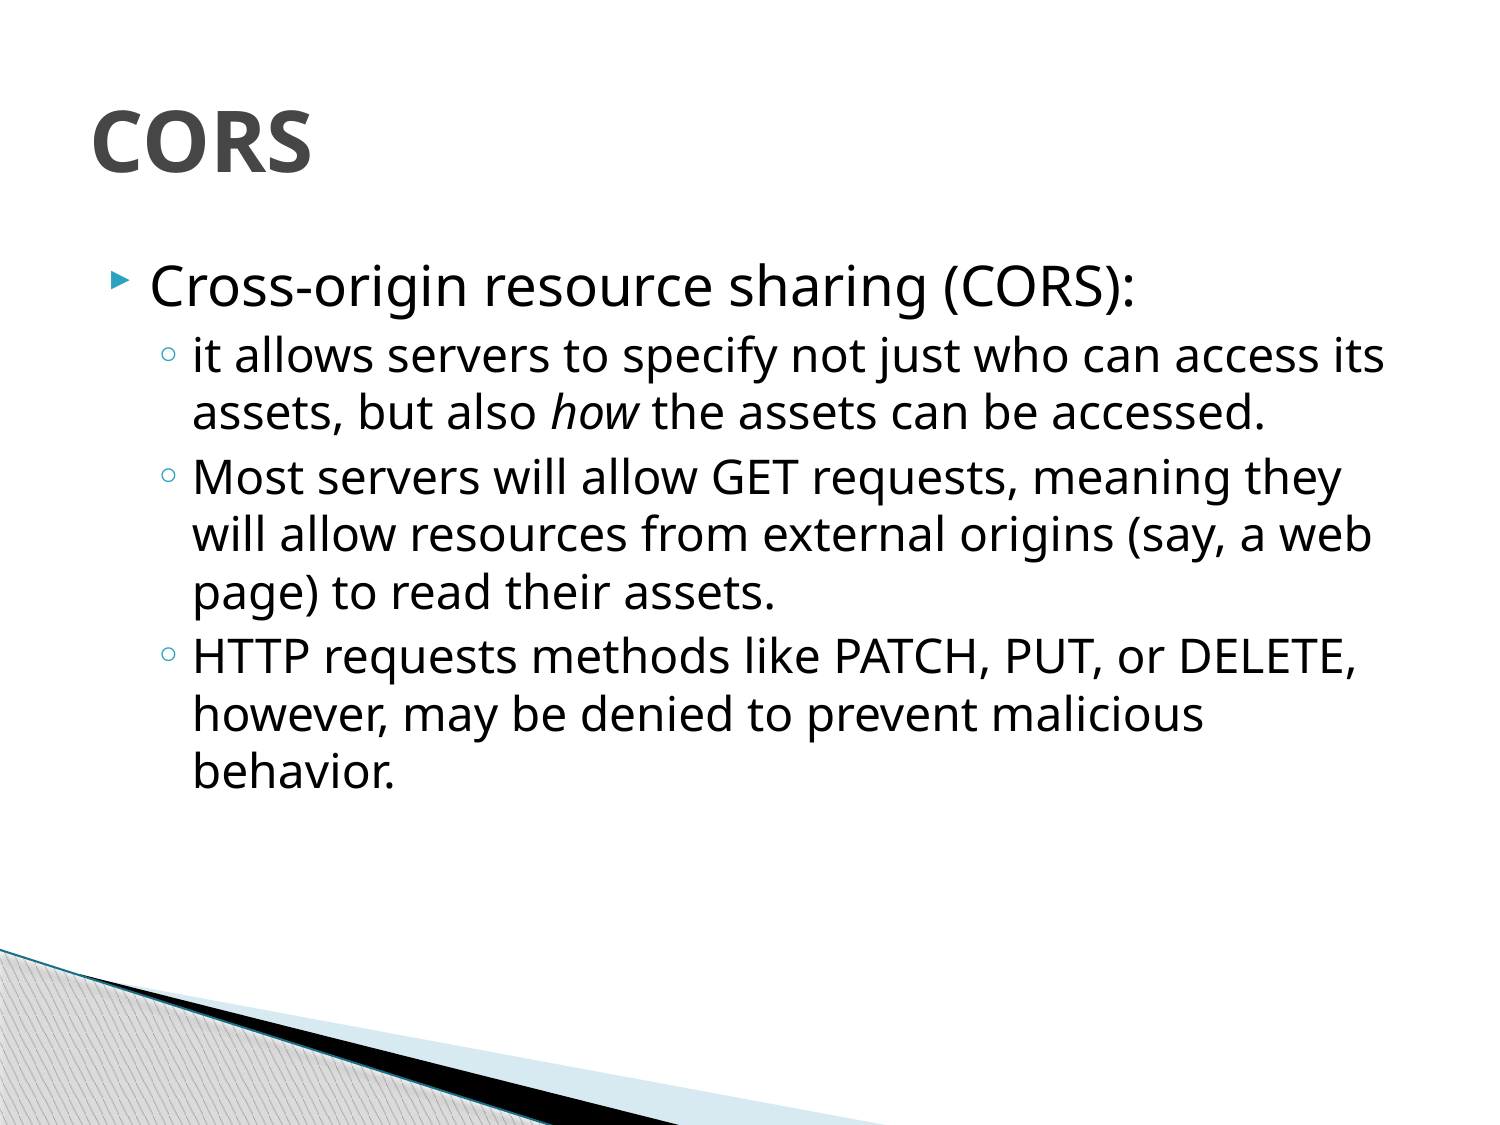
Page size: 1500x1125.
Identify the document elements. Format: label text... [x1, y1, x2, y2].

title CORS [75, 45, 1425, 233]
list Cross-origin resource sharing (CORS): it allows servers to specify not just who can access its assets, but also how the assets can be accessed. Most servers will allow GET requests, meaning they will allow resources from external origins (say, a web page) to read their assets. HTTP requests methods like PATCH, PUT, or DELETE, however, may be denied to prevent malicious behavior. [75, 242, 1425, 986]
